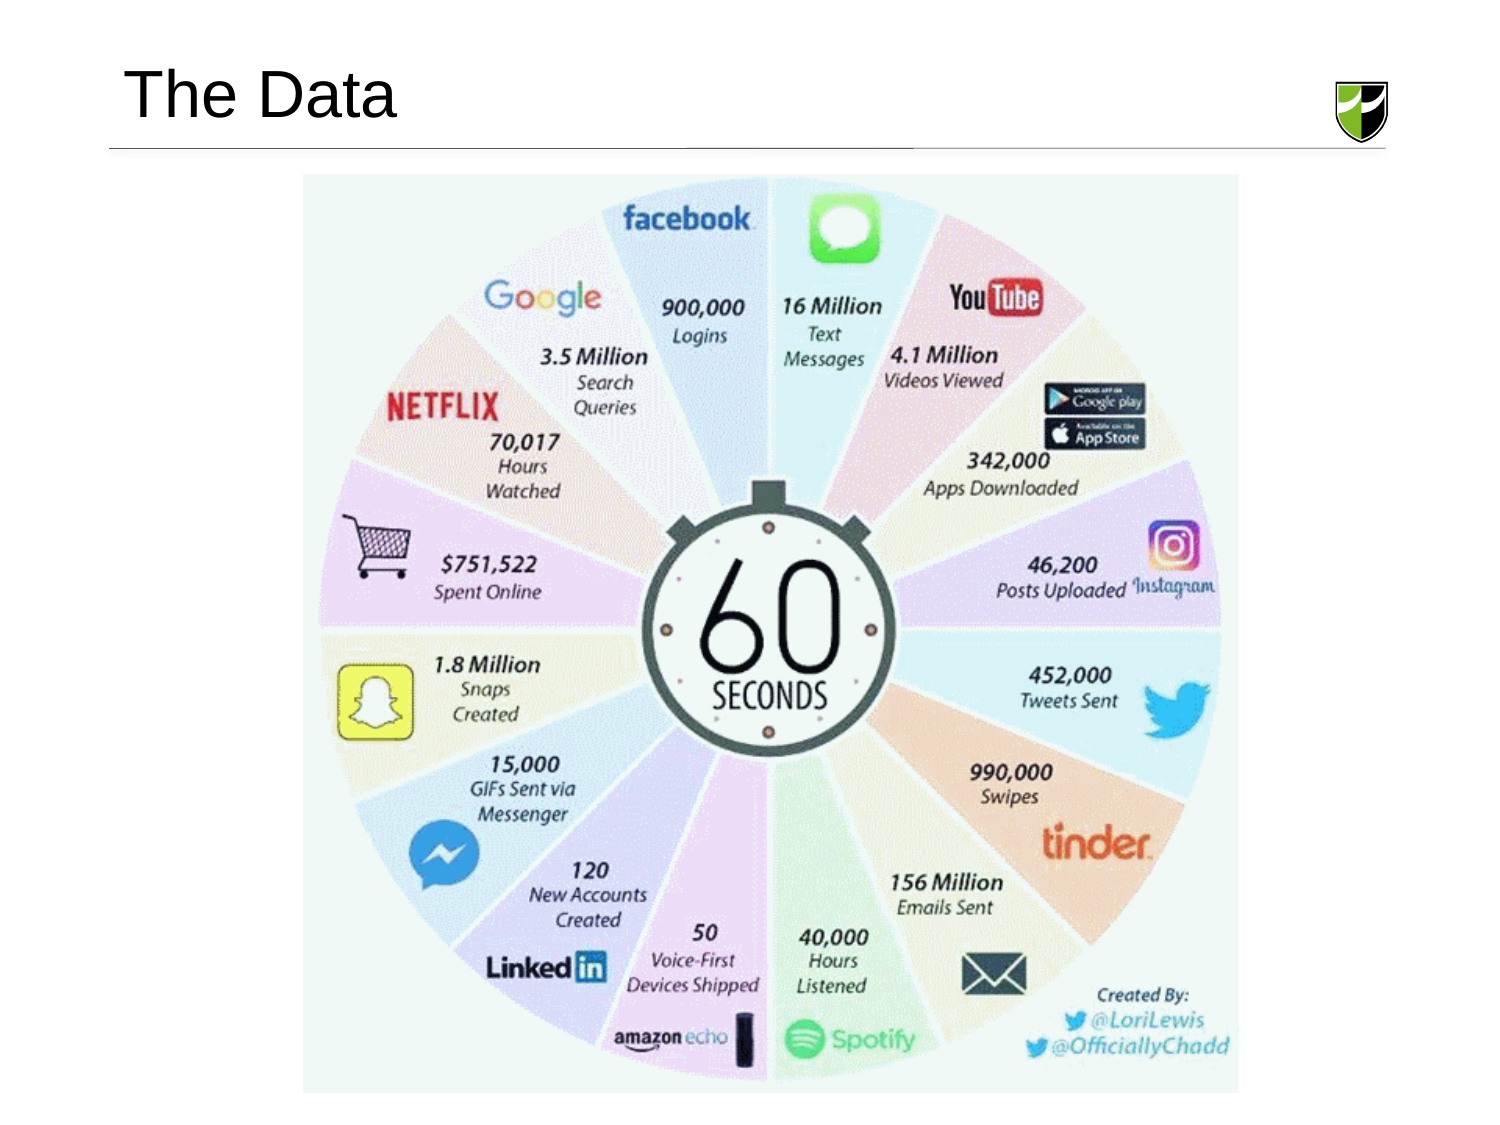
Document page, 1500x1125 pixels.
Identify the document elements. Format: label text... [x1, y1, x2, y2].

picture [1335, 75, 1393, 143]
title The Data [109, 42, 1309, 143]
picture [302, 173, 1240, 1094]
